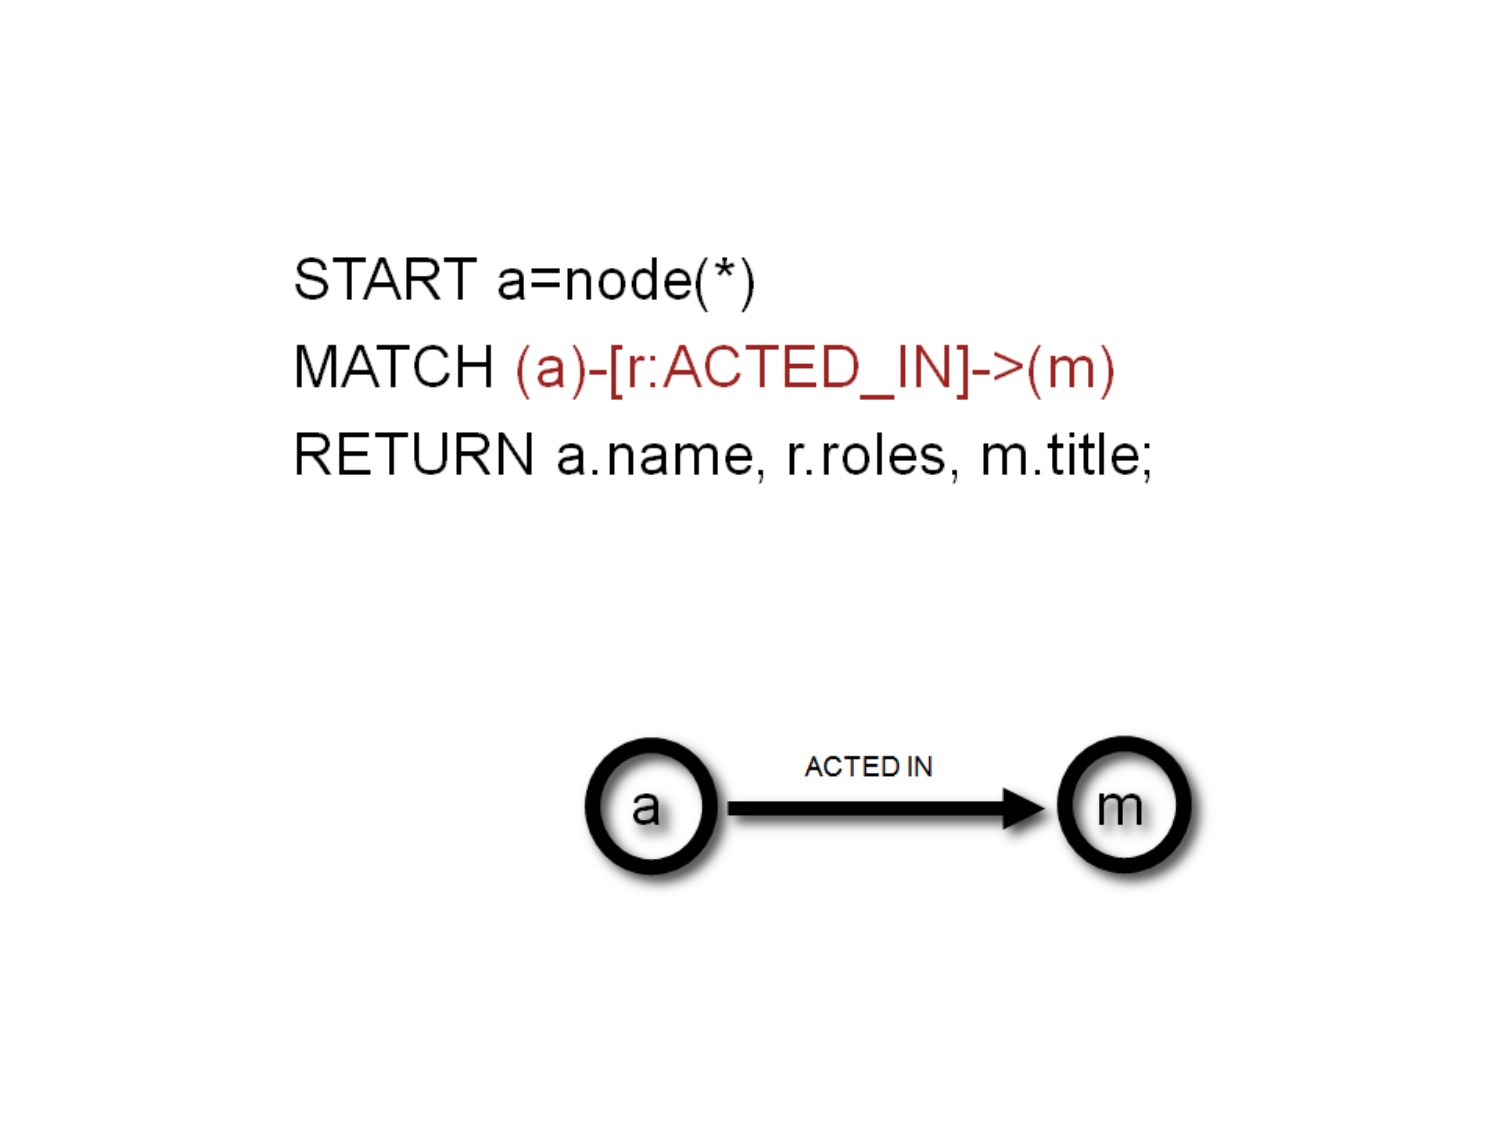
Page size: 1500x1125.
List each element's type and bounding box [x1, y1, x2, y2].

picture [205, 227, 1295, 898]
